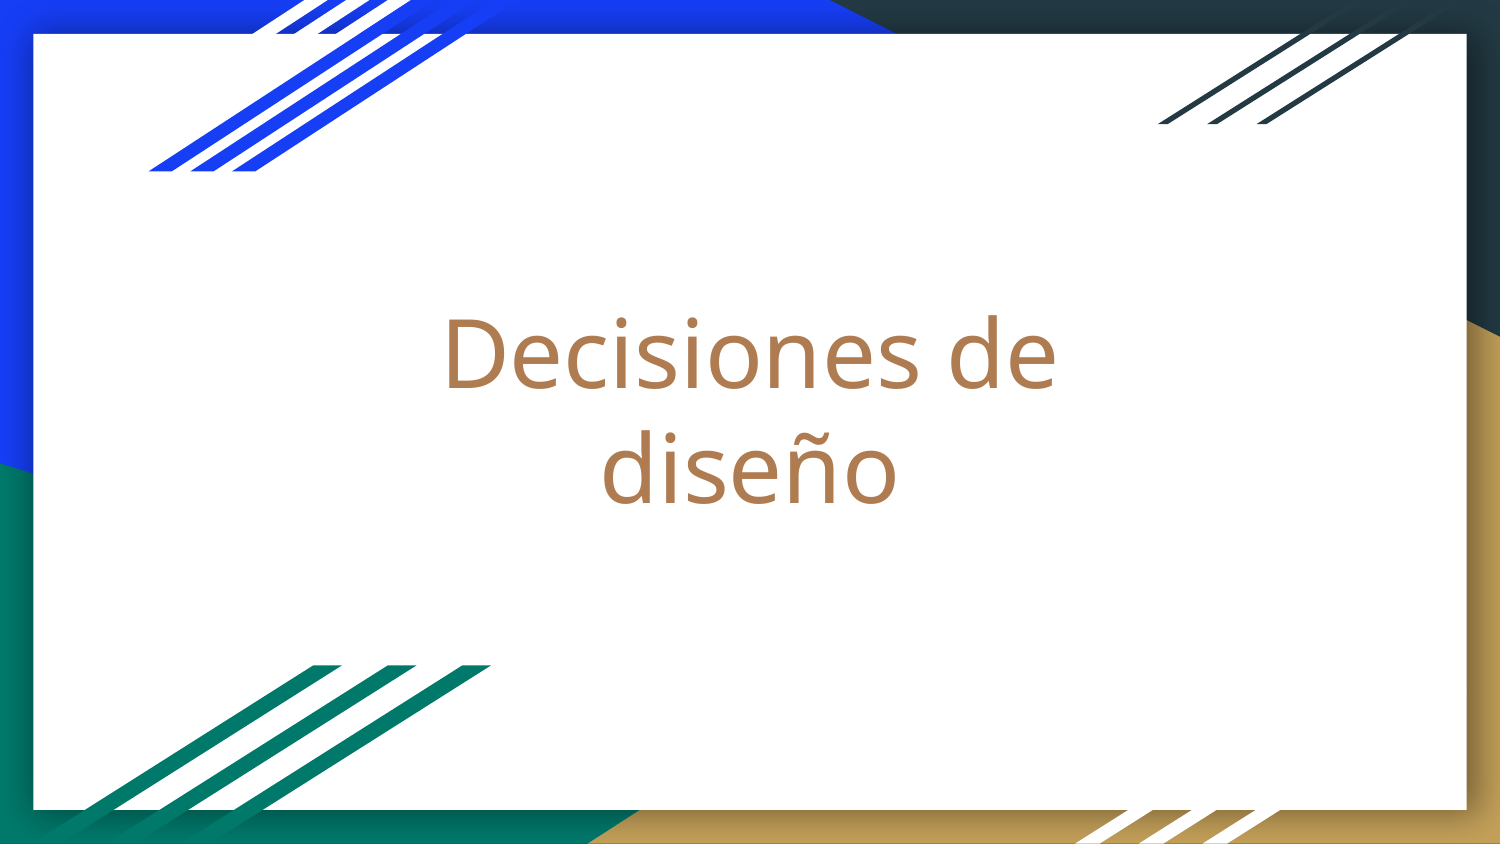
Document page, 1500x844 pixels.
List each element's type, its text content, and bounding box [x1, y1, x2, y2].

title Decisiones de diseño [310, 289, 1190, 527]
